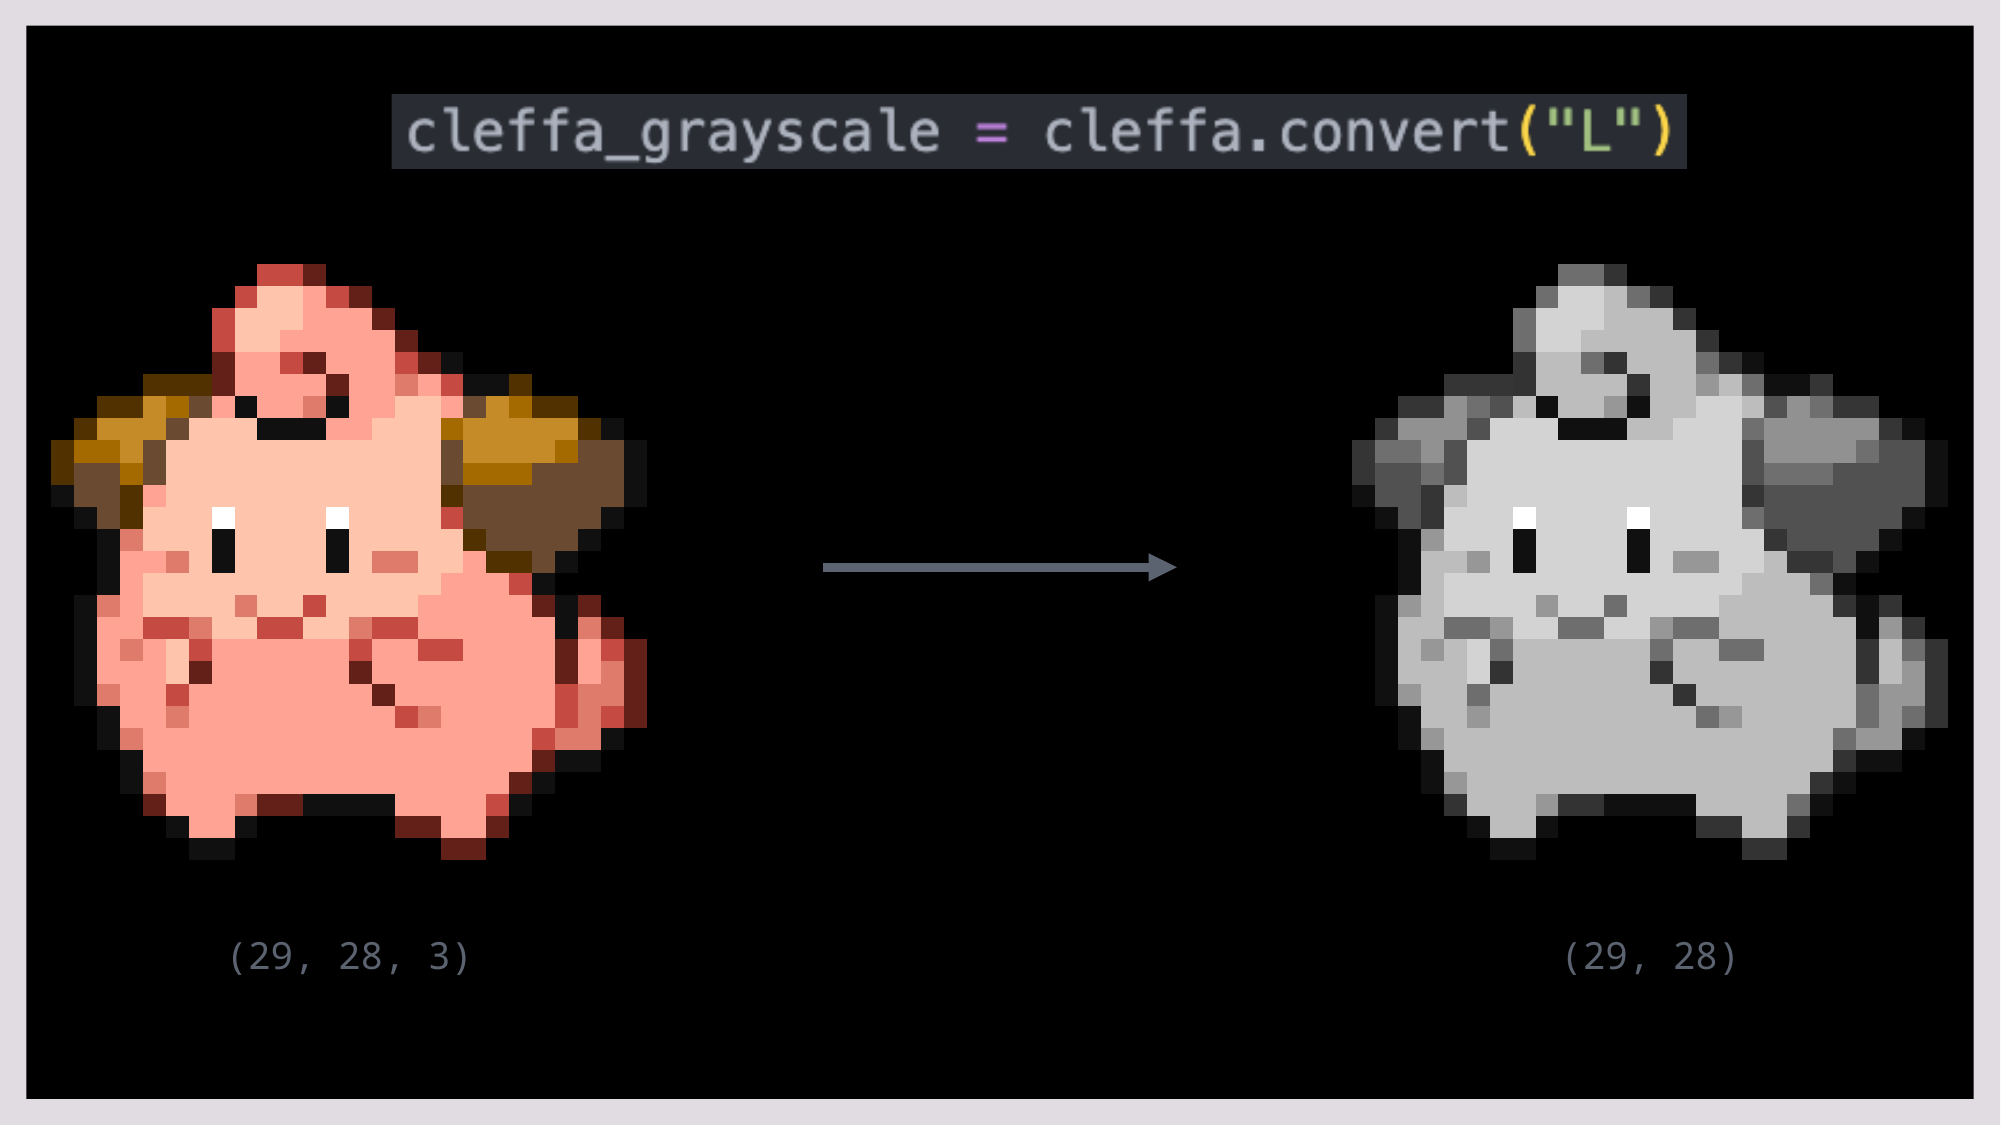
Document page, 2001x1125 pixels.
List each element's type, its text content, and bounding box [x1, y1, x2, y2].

picture [1330, 242, 1971, 883]
text_box (29, 28, 3) [210, 924, 489, 1030]
text_box (29, 28) [1545, 924, 1756, 1030]
picture [391, 94, 1687, 169]
picture [29, 242, 670, 883]
